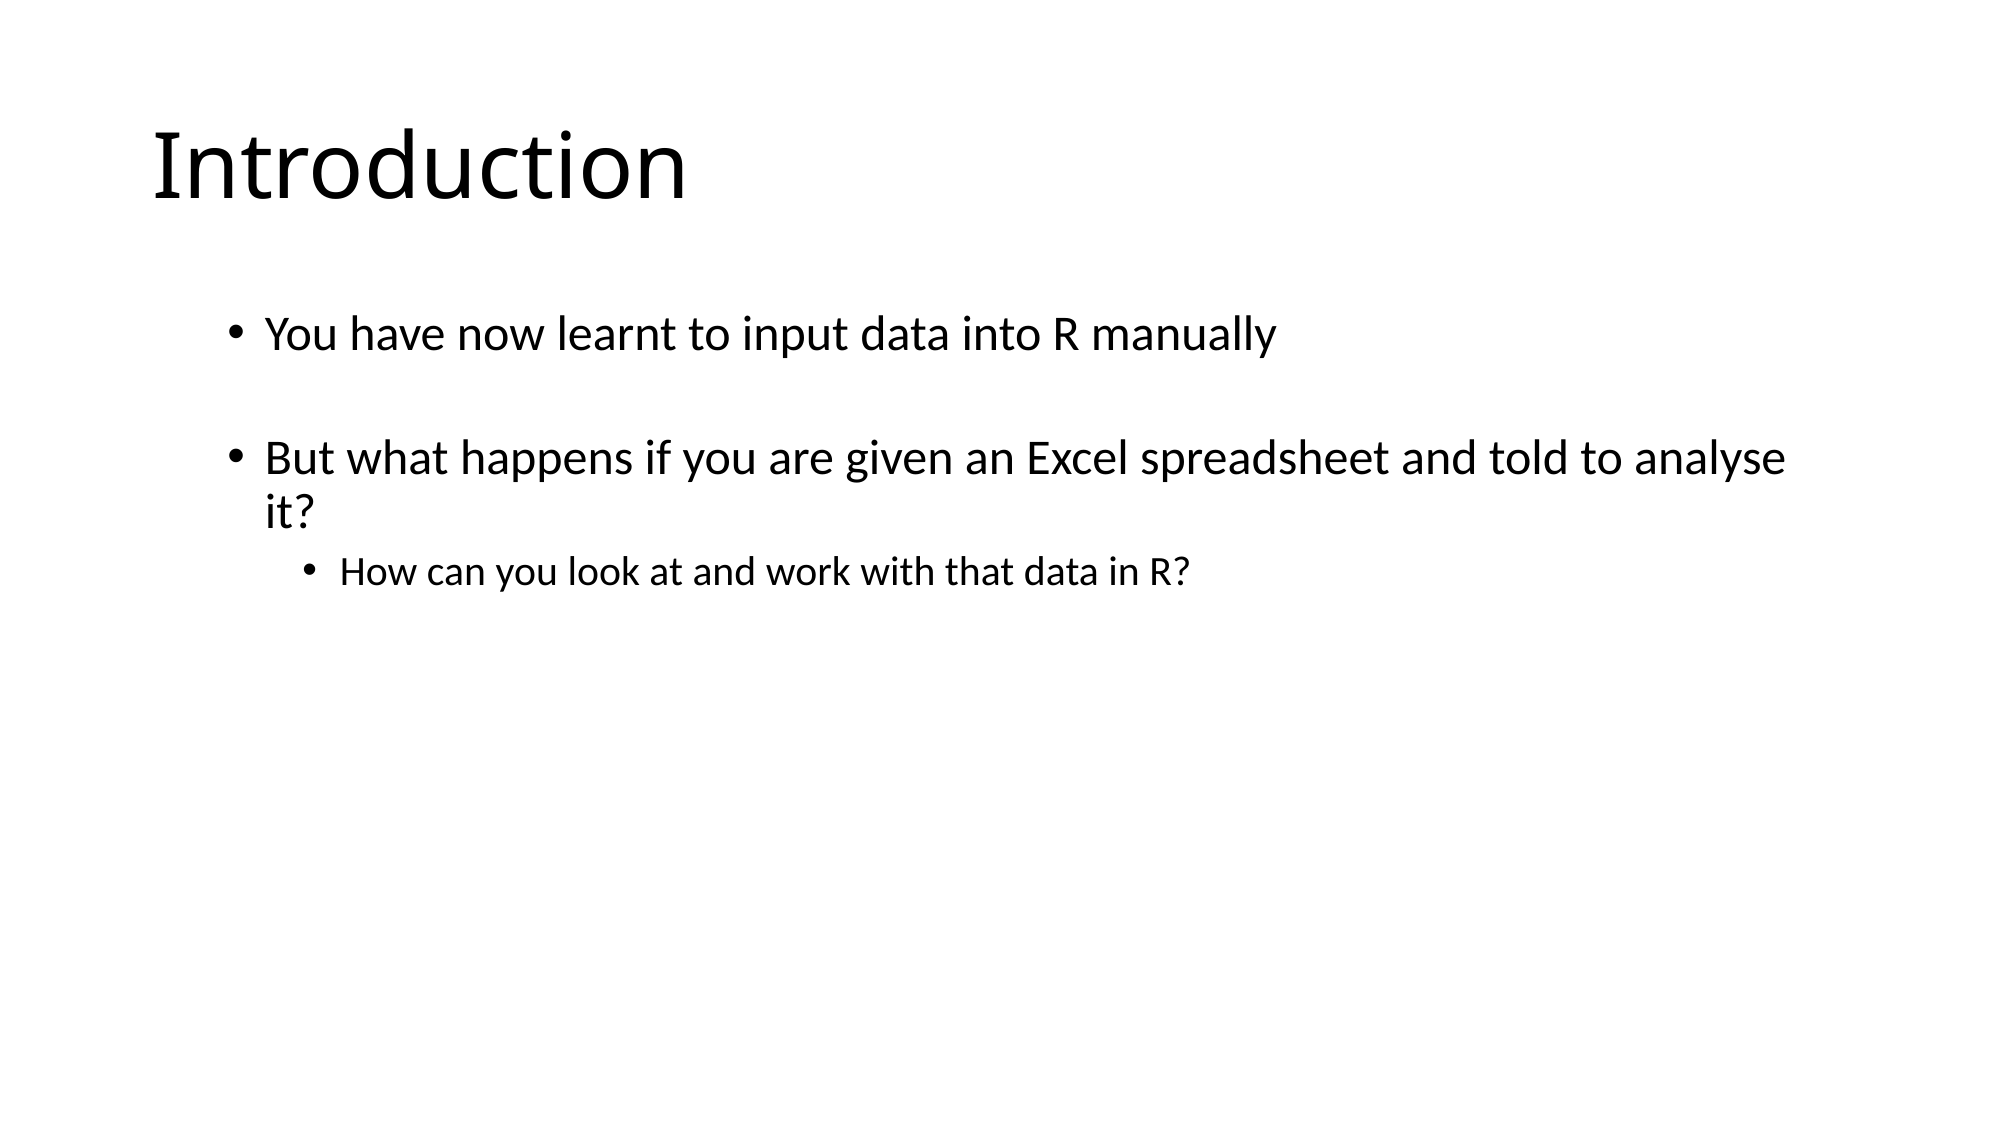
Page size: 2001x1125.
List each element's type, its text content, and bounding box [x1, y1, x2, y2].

title Introduction [137, 59, 1863, 278]
list You have now learnt to input data into R manually But what happens if you are given an Excel spreadsheet and told to analyse it? How can you look at and work with that data in R? [137, 299, 1863, 1014]
